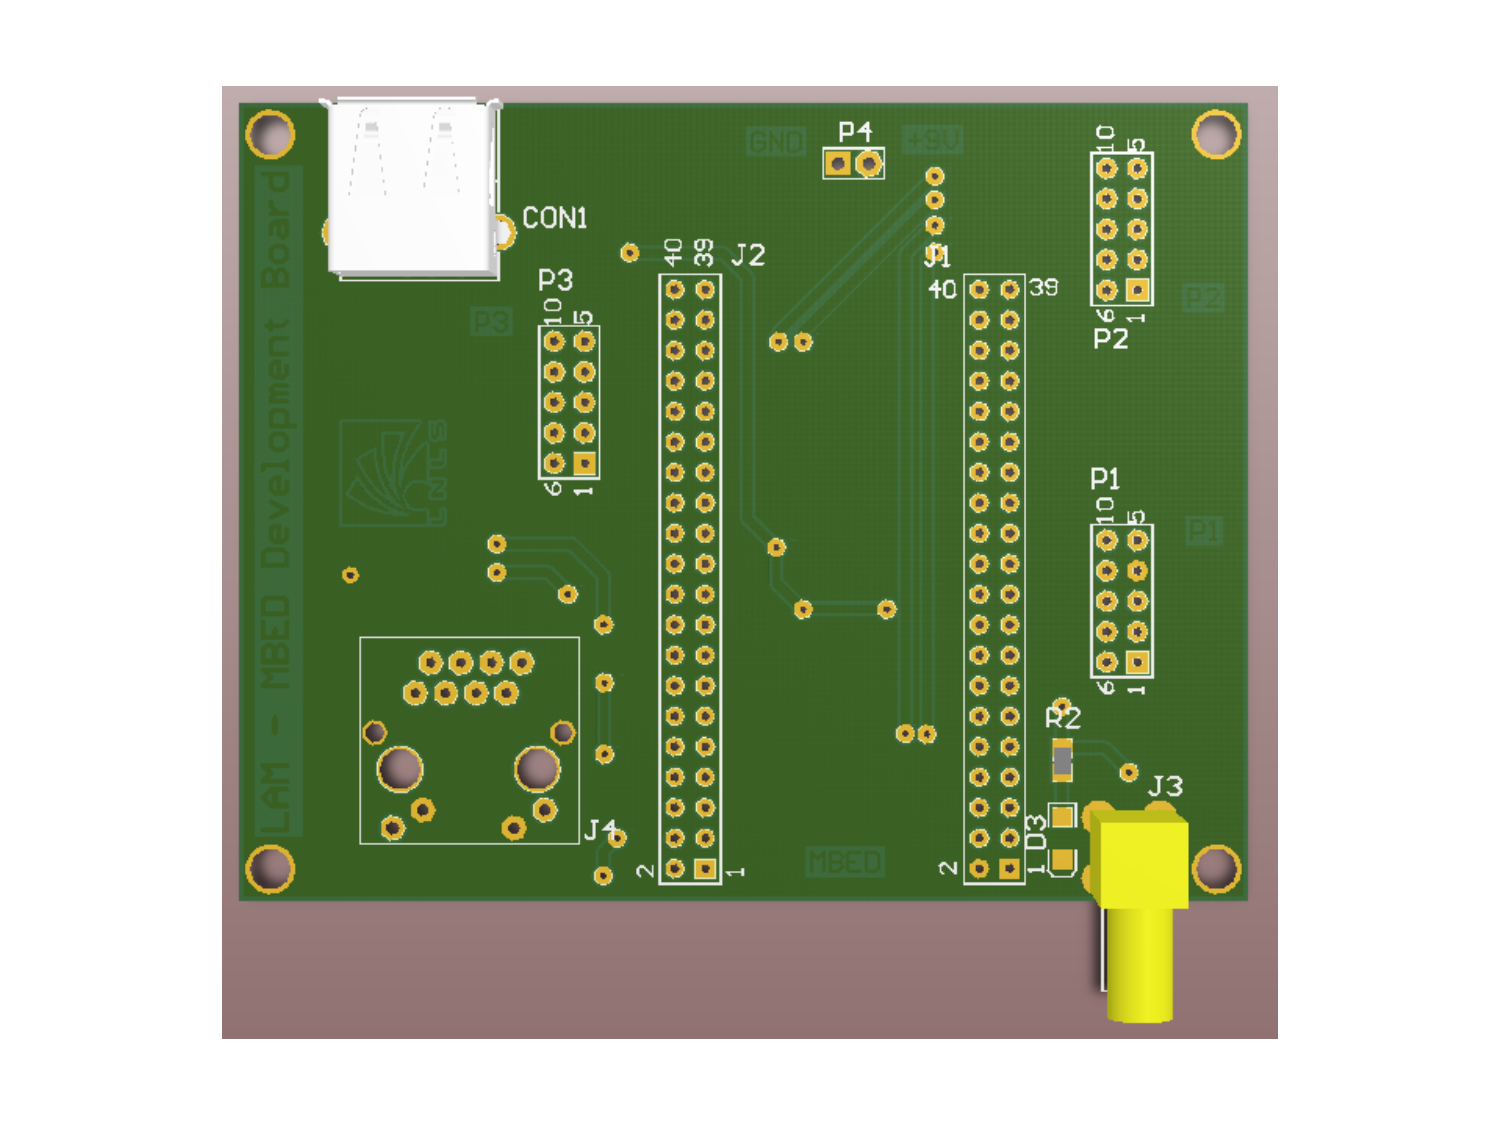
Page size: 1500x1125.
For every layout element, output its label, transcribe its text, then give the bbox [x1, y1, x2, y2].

title PCB [75, 45, 1425, 233]
picture [222, 86, 1278, 1039]
